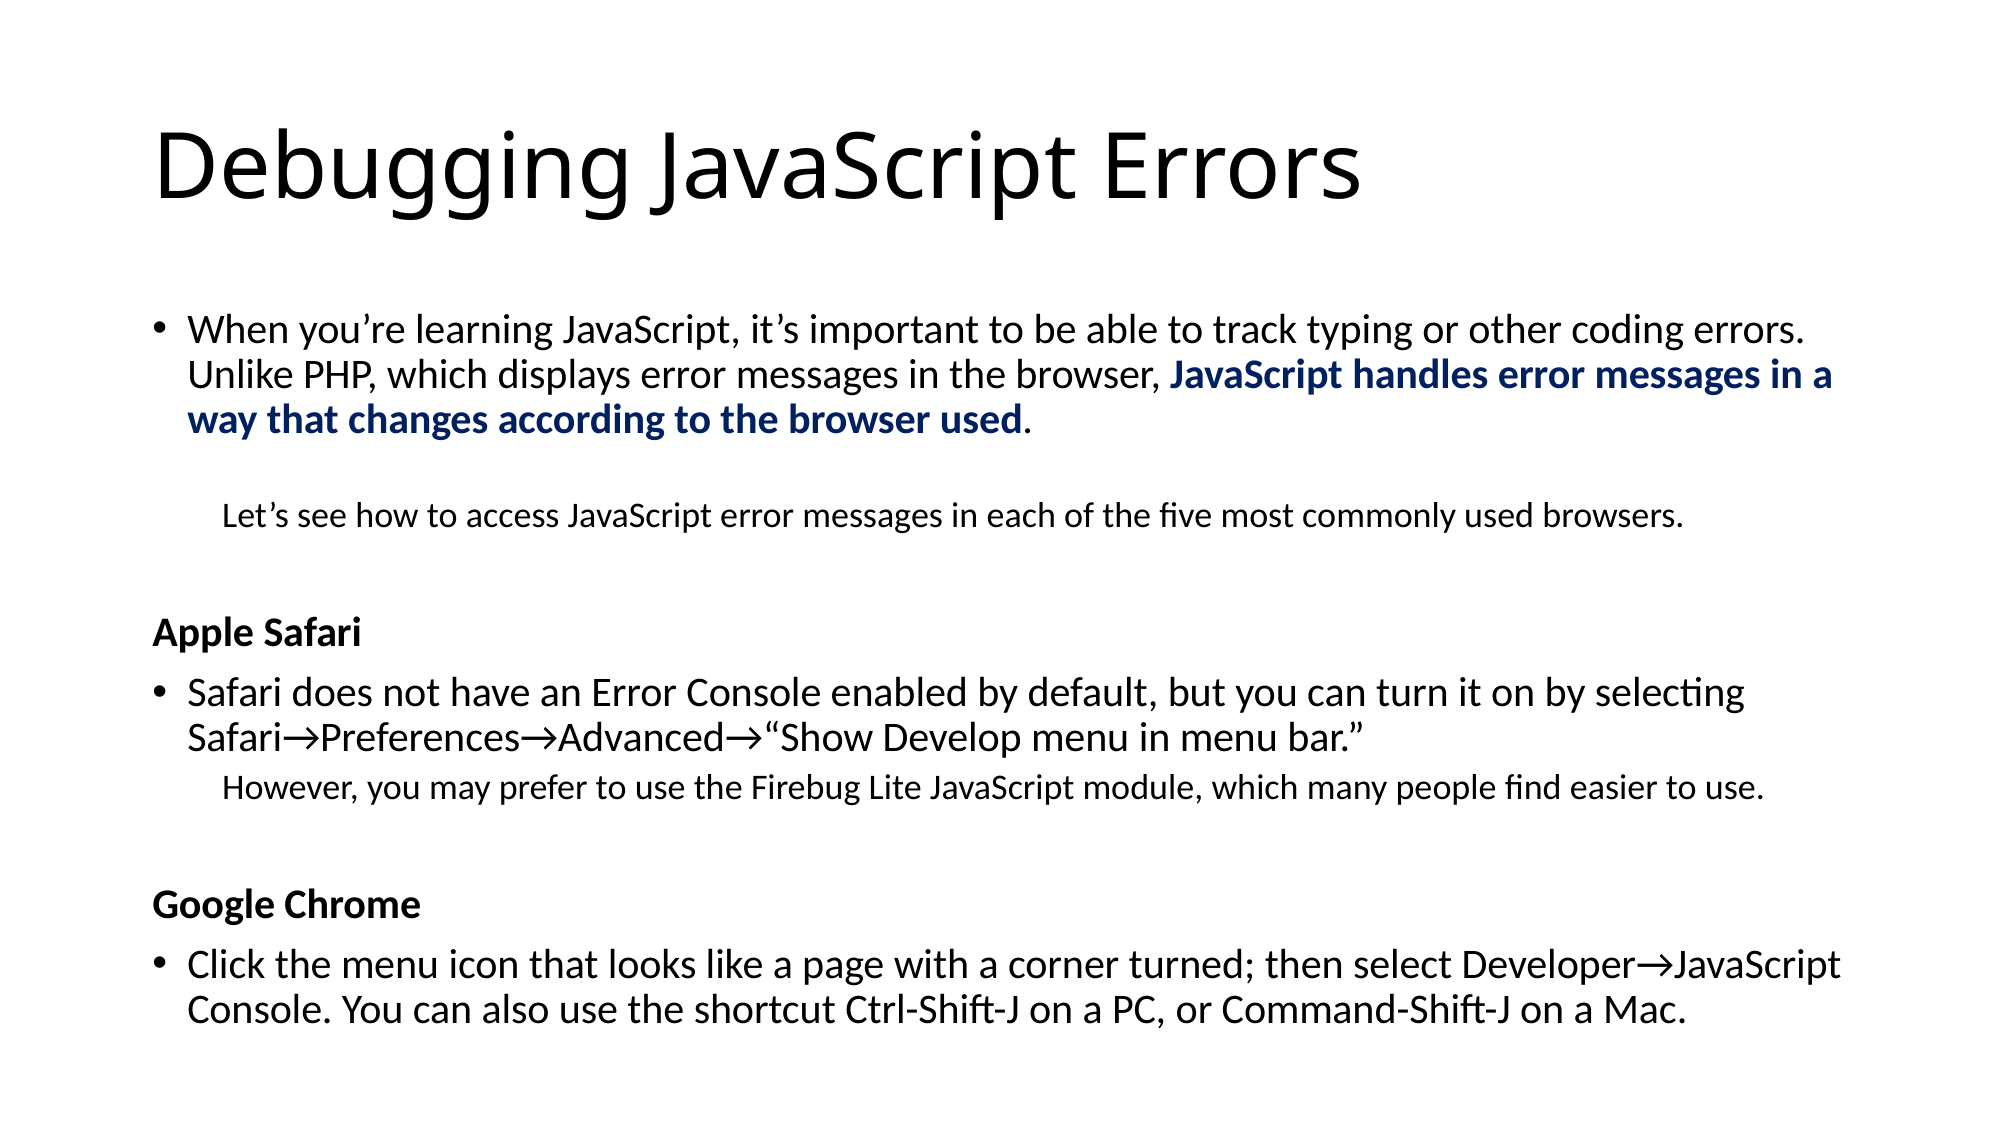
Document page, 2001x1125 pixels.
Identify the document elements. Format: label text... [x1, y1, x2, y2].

list When you’re learning JavaScript, it’s important to be able to track typing or other coding errors. Unlike PHP, which displays error messages in the browser, JavaScript handles error messages in a way that changes according to the browser used. Let’s see how to access JavaScript error messages in each of the five most commonly used browsers. Apple Safari Safari does not have an Error Console enabled by default, but you can turn it on by selecting Safari→Preferences→Advanced→“Show Develop menu in menu bar.” However, you may prefer to use the Firebug Lite JavaScript module, which many people find easier to use. Google Chrome Click the menu icon that looks like a page with a corner turned; then select Developer→JavaScript Console. You can also use the shortcut Ctrl-Shift-J on a PC, or Command-Shift-J on a Mac. [137, 299, 1863, 1093]
title Debugging JavaScript Errors [137, 59, 1863, 278]
